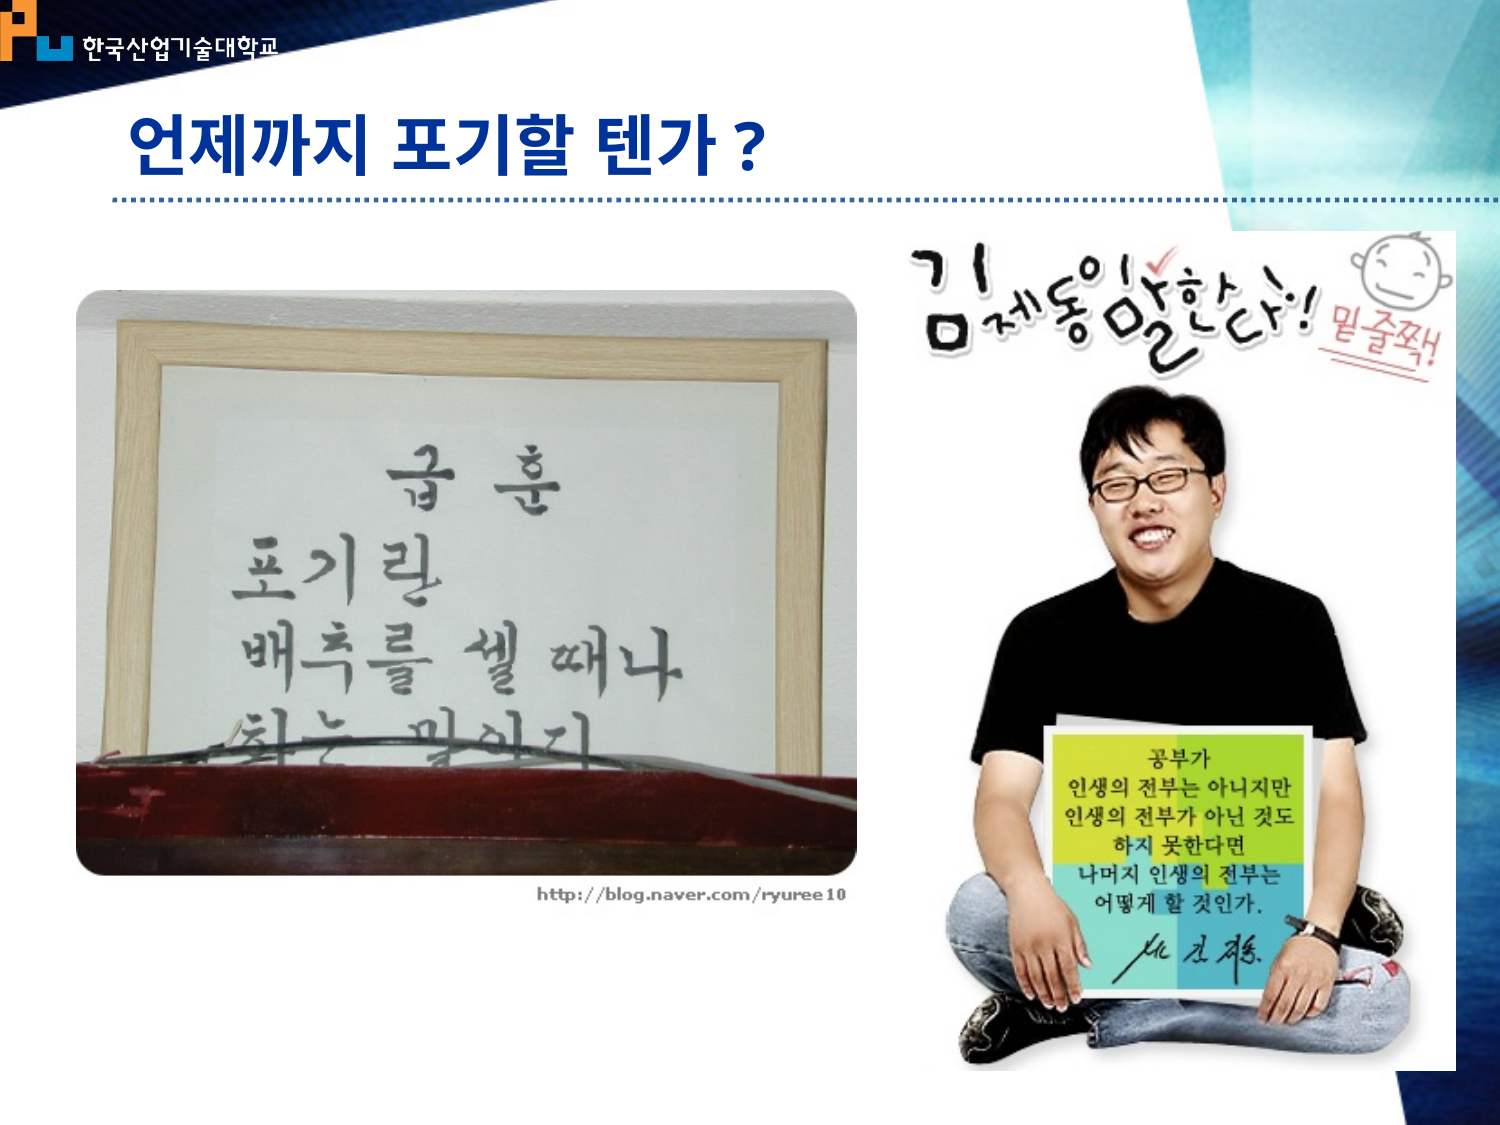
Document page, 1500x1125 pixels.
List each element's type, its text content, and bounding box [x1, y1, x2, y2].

picture [0, 0, 1500, 1125]
title 언제까지 포기할 텐가? [112, 99, 1401, 188]
